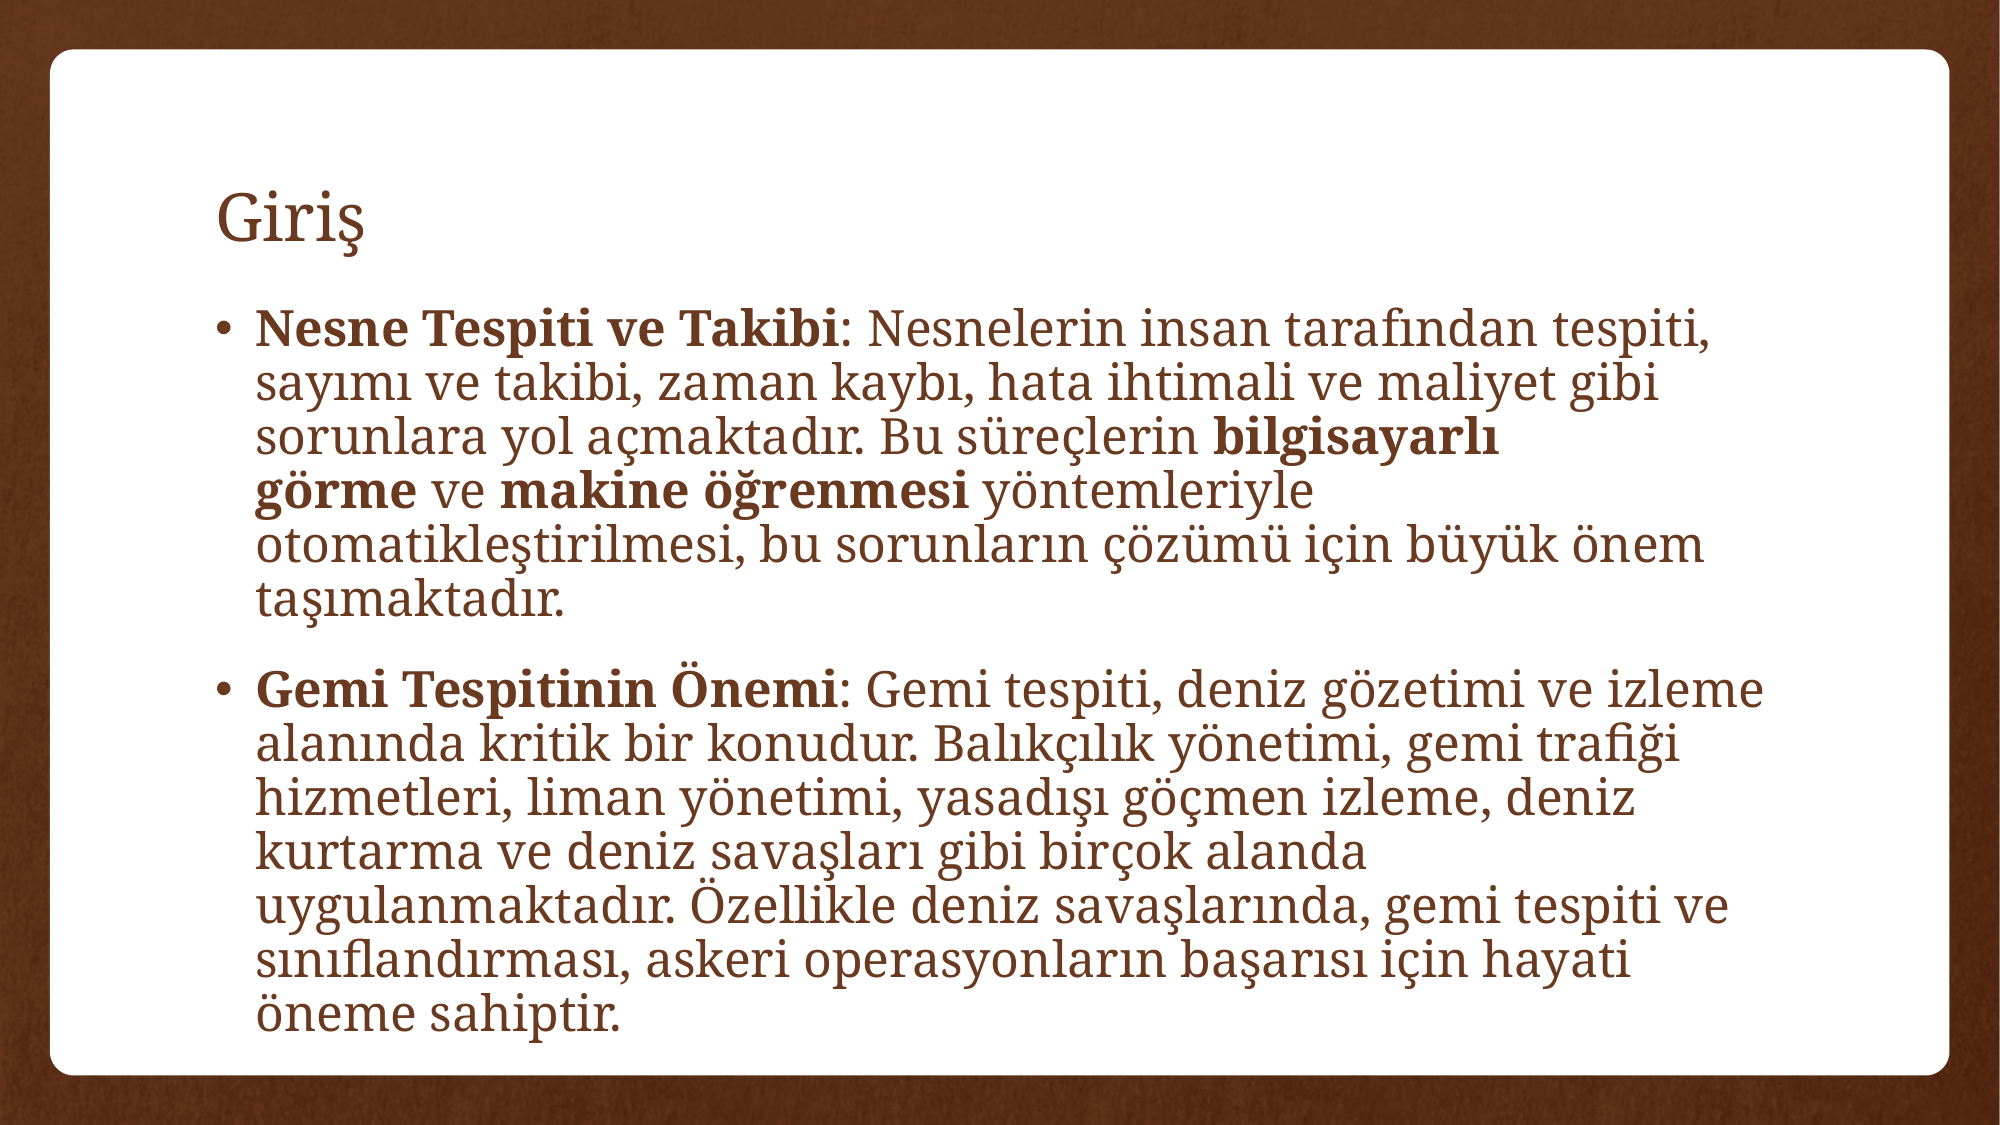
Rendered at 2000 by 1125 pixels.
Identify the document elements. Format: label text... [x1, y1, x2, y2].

title Giriş [199, 70, 1800, 263]
list Nesne Tespiti ve Takibi: Nesnelerin insan tarafından tespiti, sayımı ve takibi, zaman kaybı, hata ihtimali ve maliyet gibi sorunlara yol açmaktadır. Bu süreçlerin bilgisayarlı görme ve makine öğrenmesi yöntemleriyle otomatikleştirilmesi, bu sorunların çözümü için büyük önem taşımaktadır. Gemi Tespitinin Önemi: Gemi tespiti, deniz gözetimi ve izleme alanında kritik bir konudur. Balıkçılık yönetimi, gemi trafiği hizmetleri, liman yönetimi, yasadışı göçmen izleme, deniz kurtarma ve deniz savaşları gibi birçok alanda uygulanmaktadır. Özellikle deniz savaşlarında, gemi tespiti ve sınıflandırması, askeri operasyonların başarısı için hayati öneme sahiptir. [199, 295, 1800, 996]
